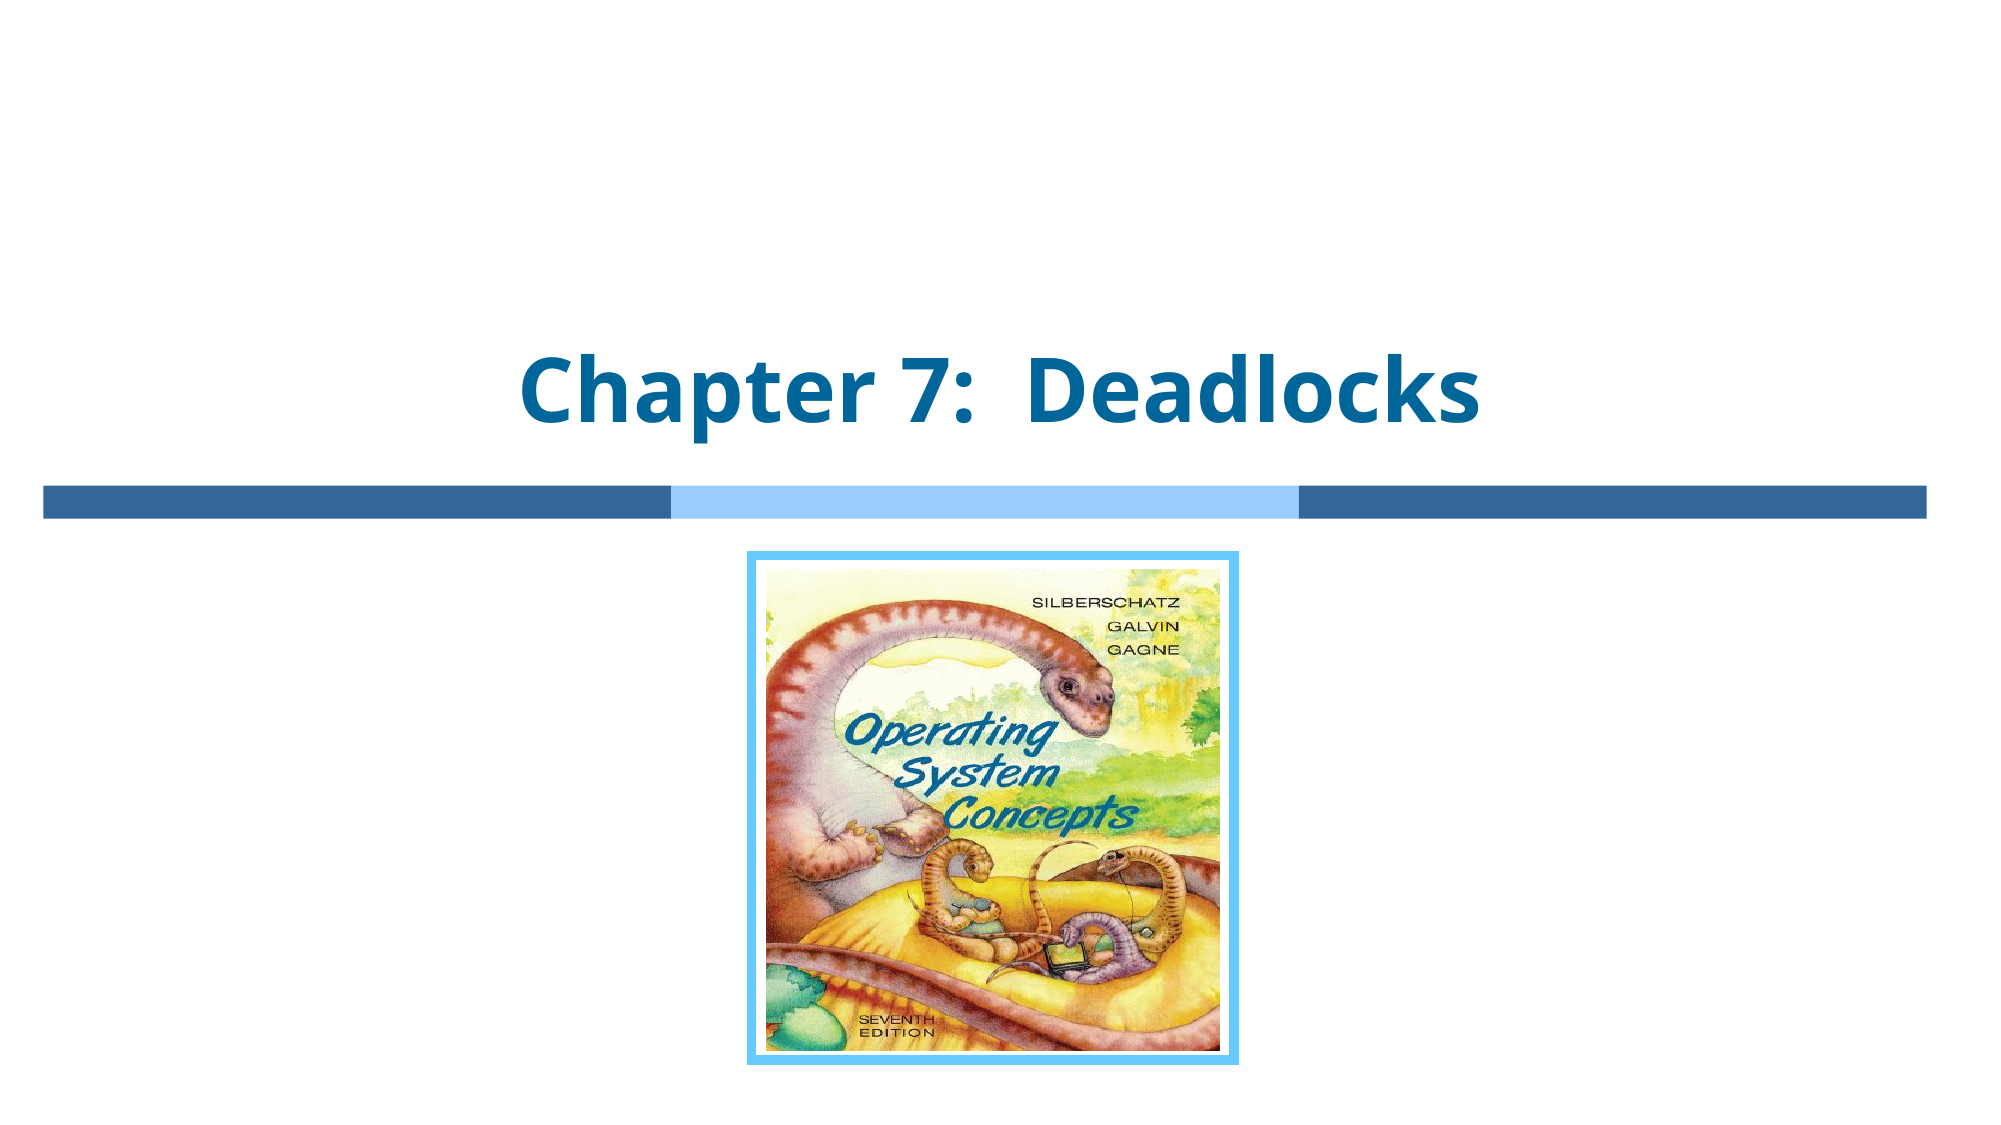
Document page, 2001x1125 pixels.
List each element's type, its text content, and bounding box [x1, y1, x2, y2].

picture [766, 569, 1220, 1051]
title Chapter 7: Deadlocks [362, 132, 1638, 449]
